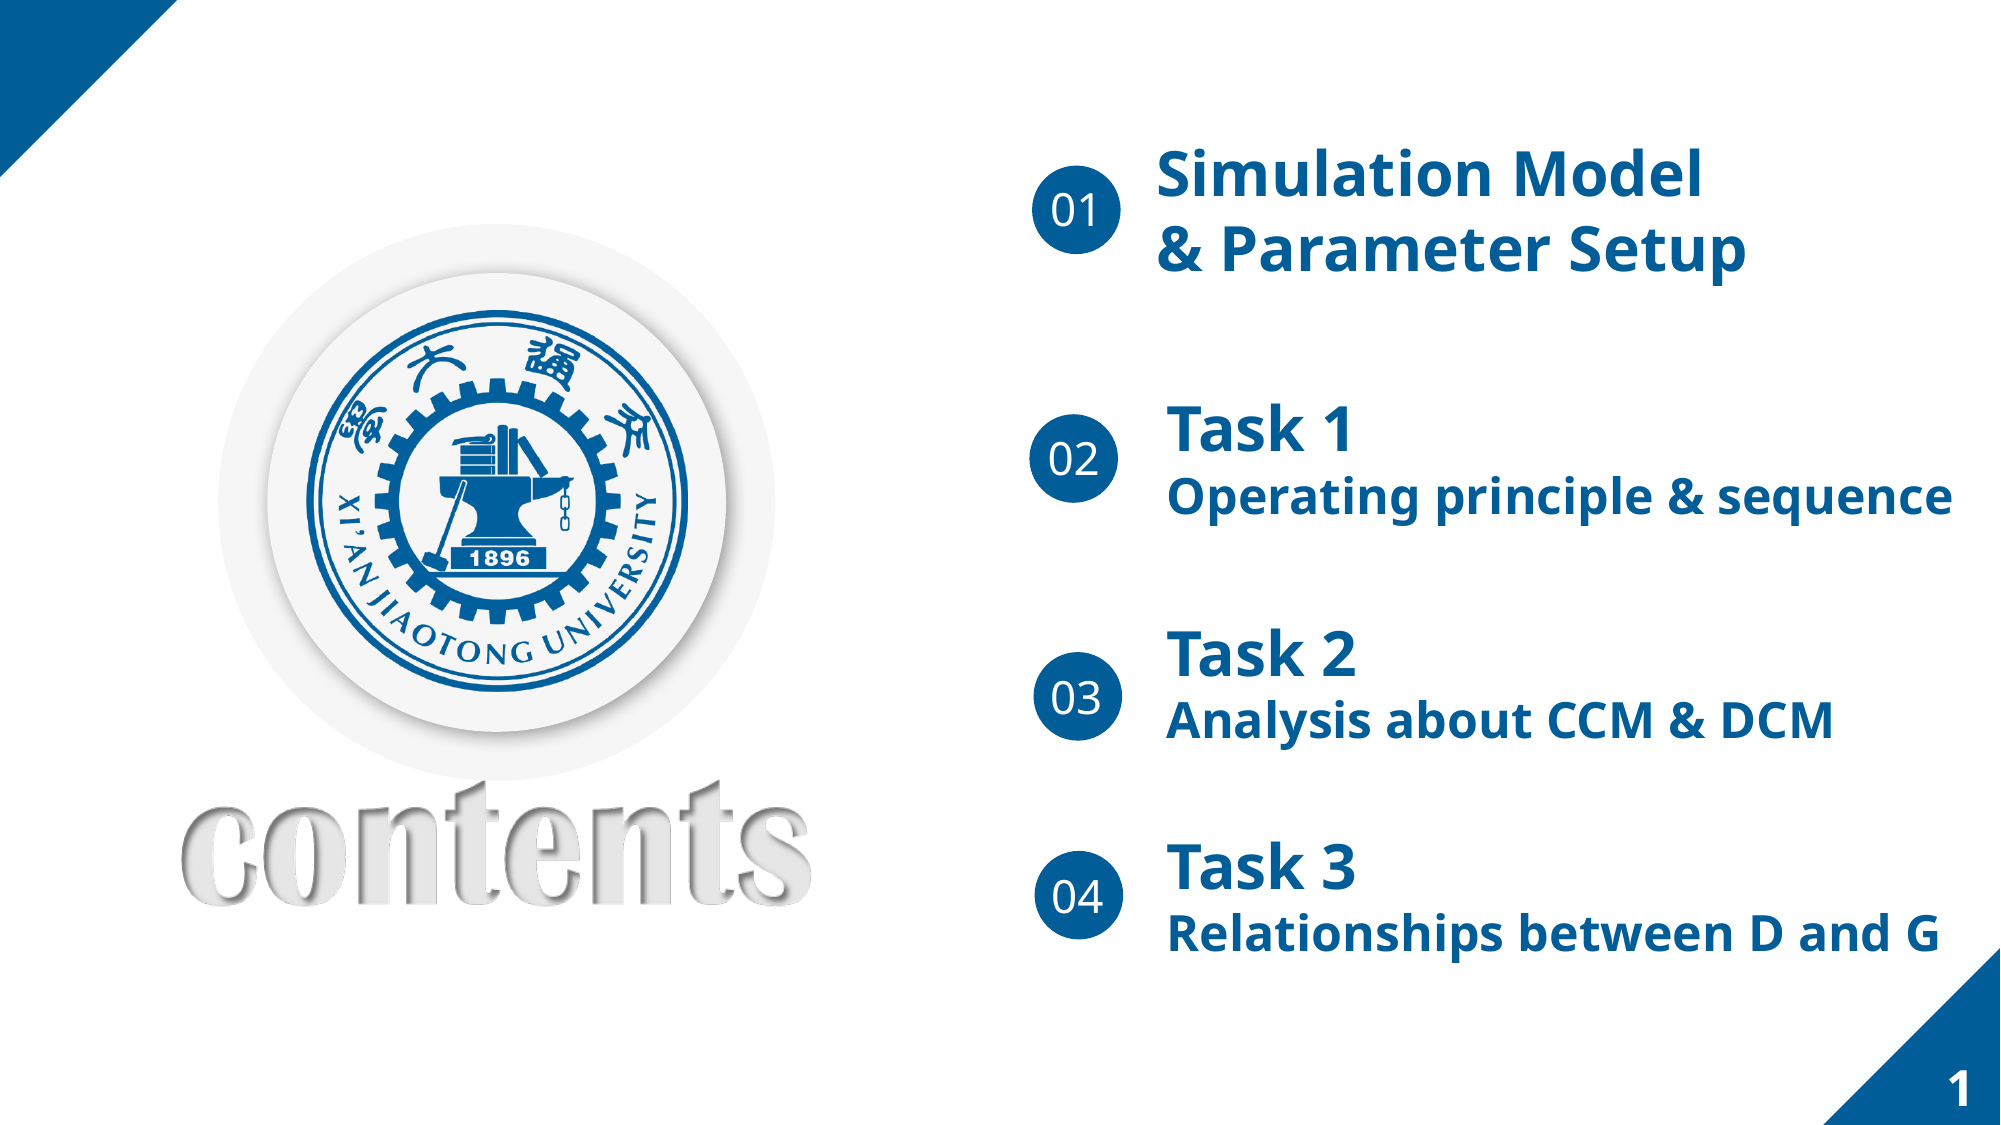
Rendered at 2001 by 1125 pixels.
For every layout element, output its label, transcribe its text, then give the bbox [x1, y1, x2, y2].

picture [76, 661, 948, 1063]
text_box [1115, 440, 1120, 478]
text_box [1051, 849, 1107, 859]
text_box [1046, 244, 1106, 256]
picture [306, 310, 688, 692]
text_box 1 [1931, 1049, 1982, 1125]
text_box [1046, 413, 1101, 422]
text_box [1028, 440, 1032, 477]
text_box [1050, 164, 1103, 173]
text_box [1043, 492, 1105, 504]
text_box [1049, 651, 1107, 661]
text_box [1049, 930, 1108, 941]
text_box [1031, 191, 1035, 229]
text_box [1118, 192, 1122, 228]
text_box Task 1 Operating principle & sequence [1152, 381, 2000, 532]
text_box [0, 0, 179, 179]
text_box 04 [1036, 859, 1119, 930]
text_box [1048, 731, 1107, 742]
text_box 02 [1032, 422, 1115, 492]
text_box [1821, 970, 2000, 1125]
text_box Task 2 Analysis about CCM & DCM [1152, 606, 1906, 757]
text_box Task 3 Relationships between D and G [1152, 819, 2000, 970]
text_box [218, 223, 776, 781]
text_box 03 [1035, 661, 1118, 731]
text_box 01 [1035, 173, 1118, 244]
text_box Simulation Model & Parameter Setup [1141, 126, 1918, 292]
text_box [1118, 675, 1124, 718]
text_box [1119, 874, 1125, 917]
